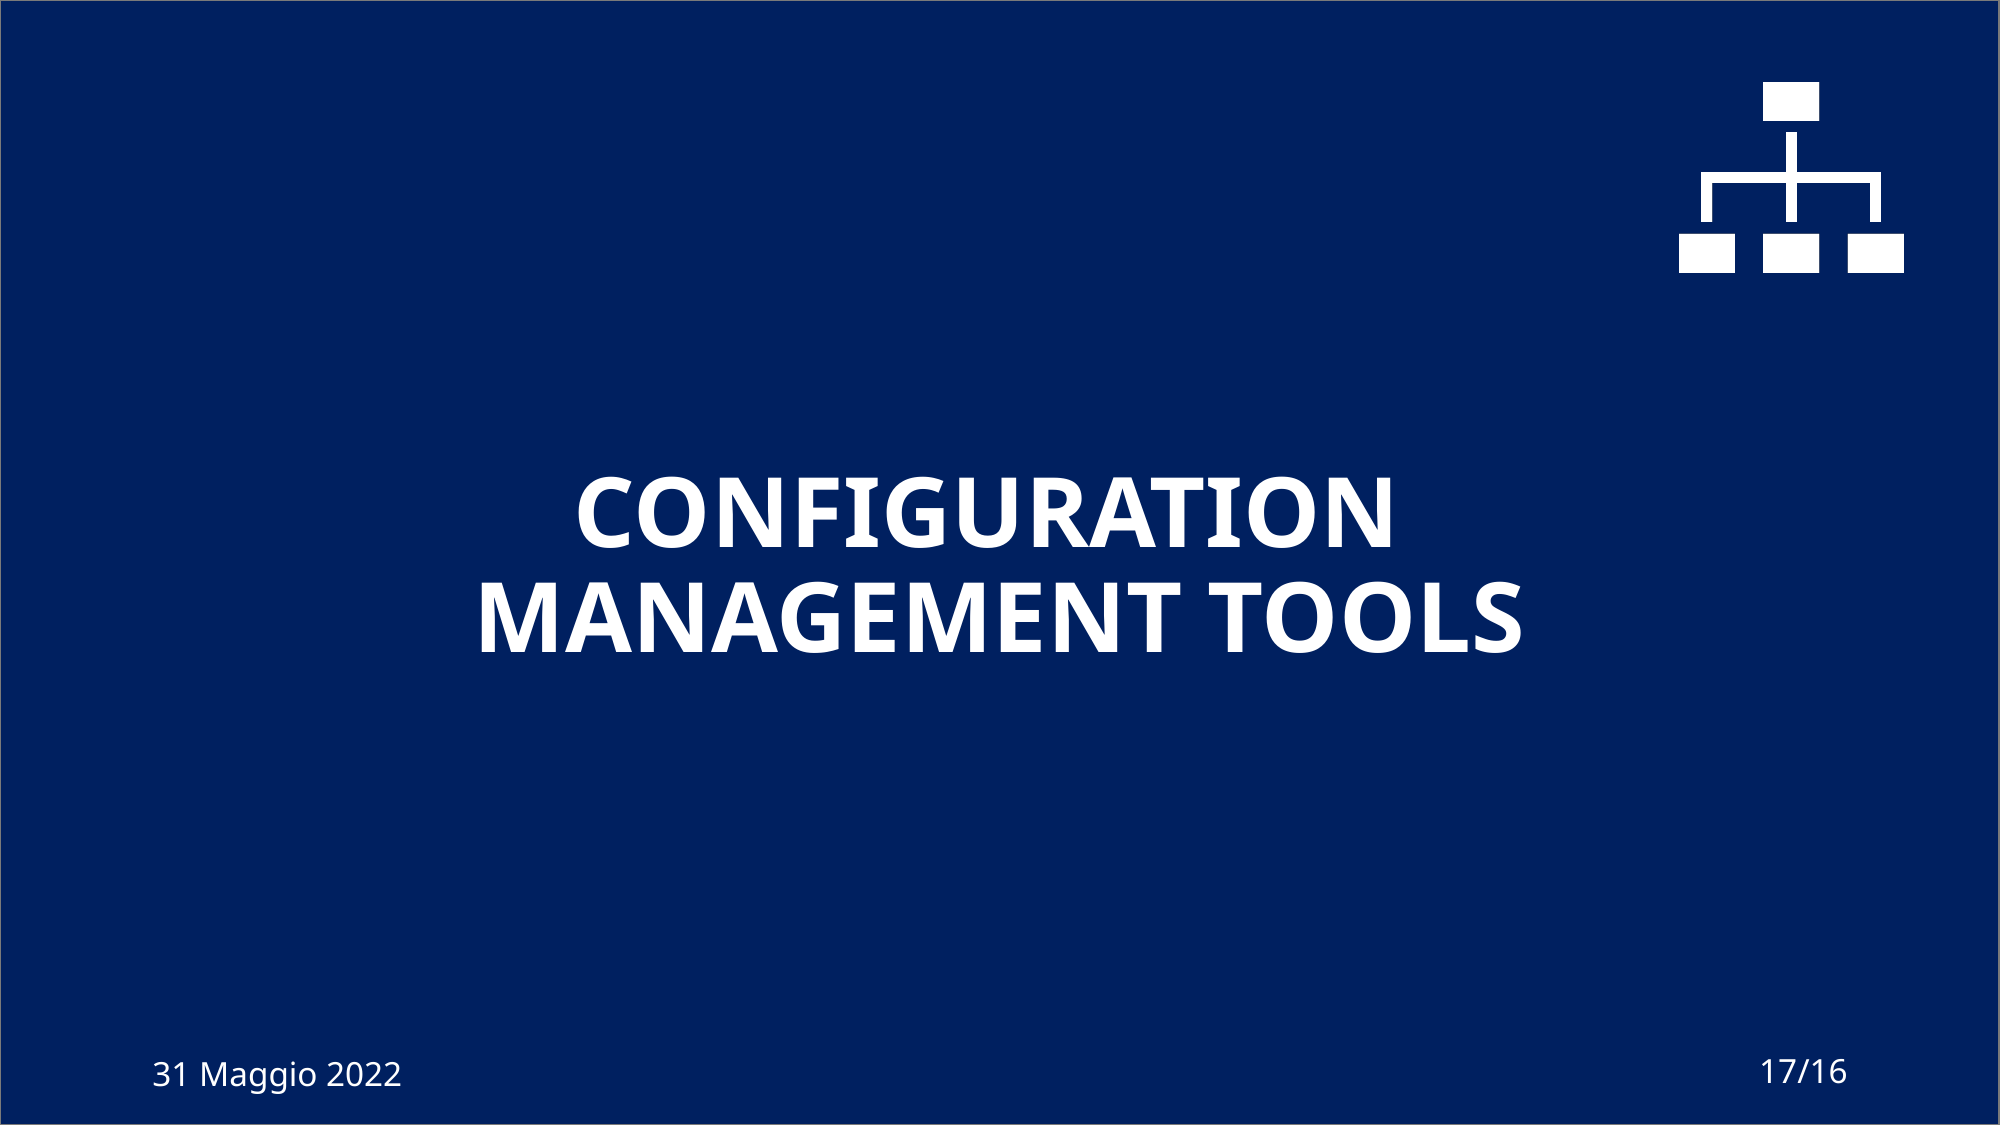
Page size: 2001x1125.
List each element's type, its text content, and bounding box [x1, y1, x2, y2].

text_box [0, 0, 2000, 1125]
slide_number 17/16 [1412, 1042, 1863, 1103]
picture [1656, 42, 1926, 312]
slide_number 31 Maggio 2022 [137, 1042, 588, 1103]
title CONFIGURATION MANAGEMENT TOOLS [137, 366, 1863, 758]
